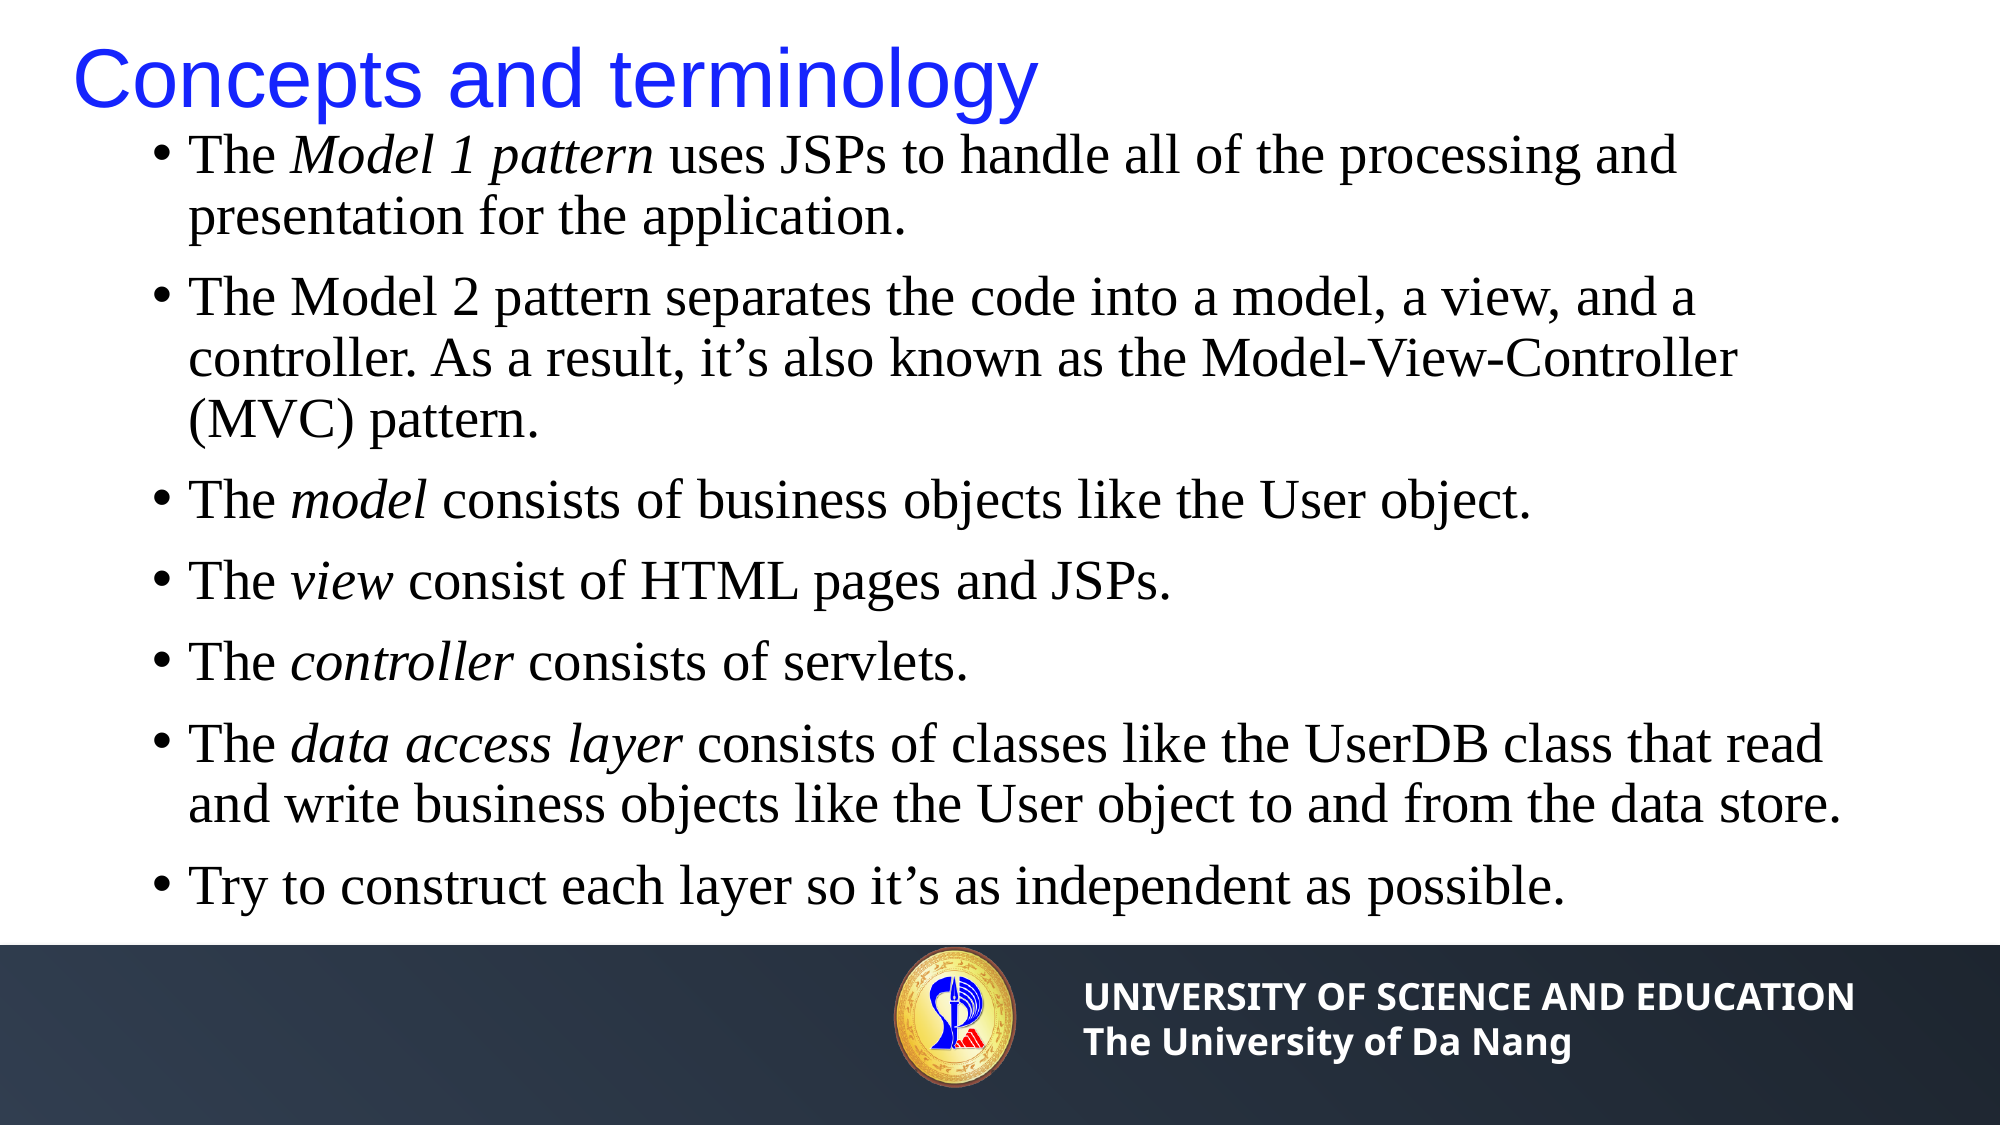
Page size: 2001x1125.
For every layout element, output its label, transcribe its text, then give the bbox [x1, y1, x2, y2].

text_box [0, 944, 2000, 1125]
text_box UNIVERSITY OF SCIENCE AND EDUCATION The University of Da Nang [1068, 965, 1963, 1070]
list The Model 1 pattern uses JSPs to handle all of the processing and presentation for the application. The Model 2 pattern separates the code into a model, a view, and a controller. As a result, it’s also known as the Model-View-Controller (MVC) pattern. The model consists of business objects like the User object. The view consist of HTML pages and JSPs. The controller consists of servlets. The data access layer consists of classes like the UserDB class that read and write business objects like the User object to and from the data store. Try to construct each layer so it’s as independent as possible. [137, 117, 1863, 937]
title Concepts and terminology [57, 22, 1783, 140]
picture [890, 945, 1017, 1091]
